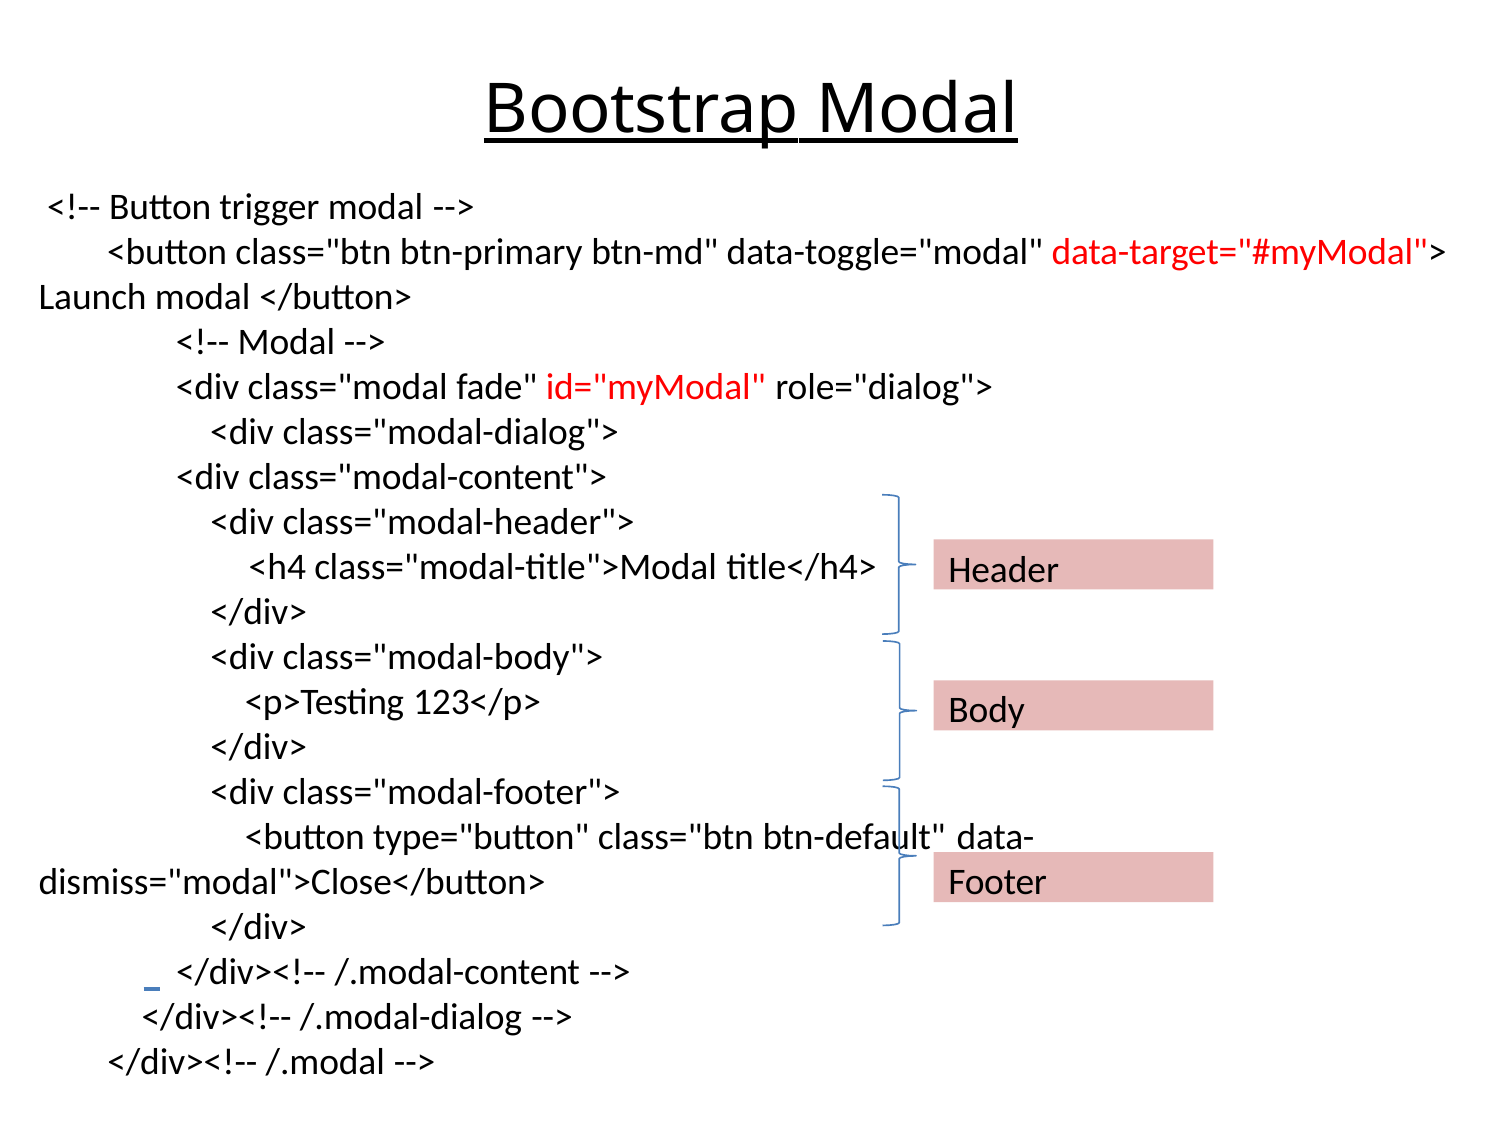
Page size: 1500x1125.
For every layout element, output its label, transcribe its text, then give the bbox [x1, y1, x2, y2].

text_box </div> </div><!-- /.modal-content --> </div><!-- /.modal-dialog --> </div><!-- /.modal --> [105, 899, 638, 1082]
text_box <!-- Button trigger modal --> <button class="btn btn-primary btn-md" data-toggle="modal" data-target="#myModal"> Launch modal </button> <!-- Modal --> <div class="modal fade" id="myModal" role="dialog"> <div class="modal-dialog"> [36, 179, 1462, 452]
text_box <button type="button" class="btn btn-default" data- [918, 809, 1047, 857]
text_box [881, 493, 918, 927]
text_box Footer [933, 852, 1214, 903]
text_box <button type="button" class="btn btn-default" data- [242, 809, 881, 857]
text_box Header [933, 539, 1214, 590]
text_box Body [933, 680, 1214, 731]
title Bootstrap Modal [0, 8, 1500, 199]
text_box <div class="modal-content"> <div class="modal-header"> <h4 class="modal-title">Modal title</h4> </div> <div class="modal-body"> <p>Testing 123</p> </div> <div class="modal-footer"> [173, 449, 883, 812]
text_box dismiss="modal">Close</button> [36, 854, 552, 902]
